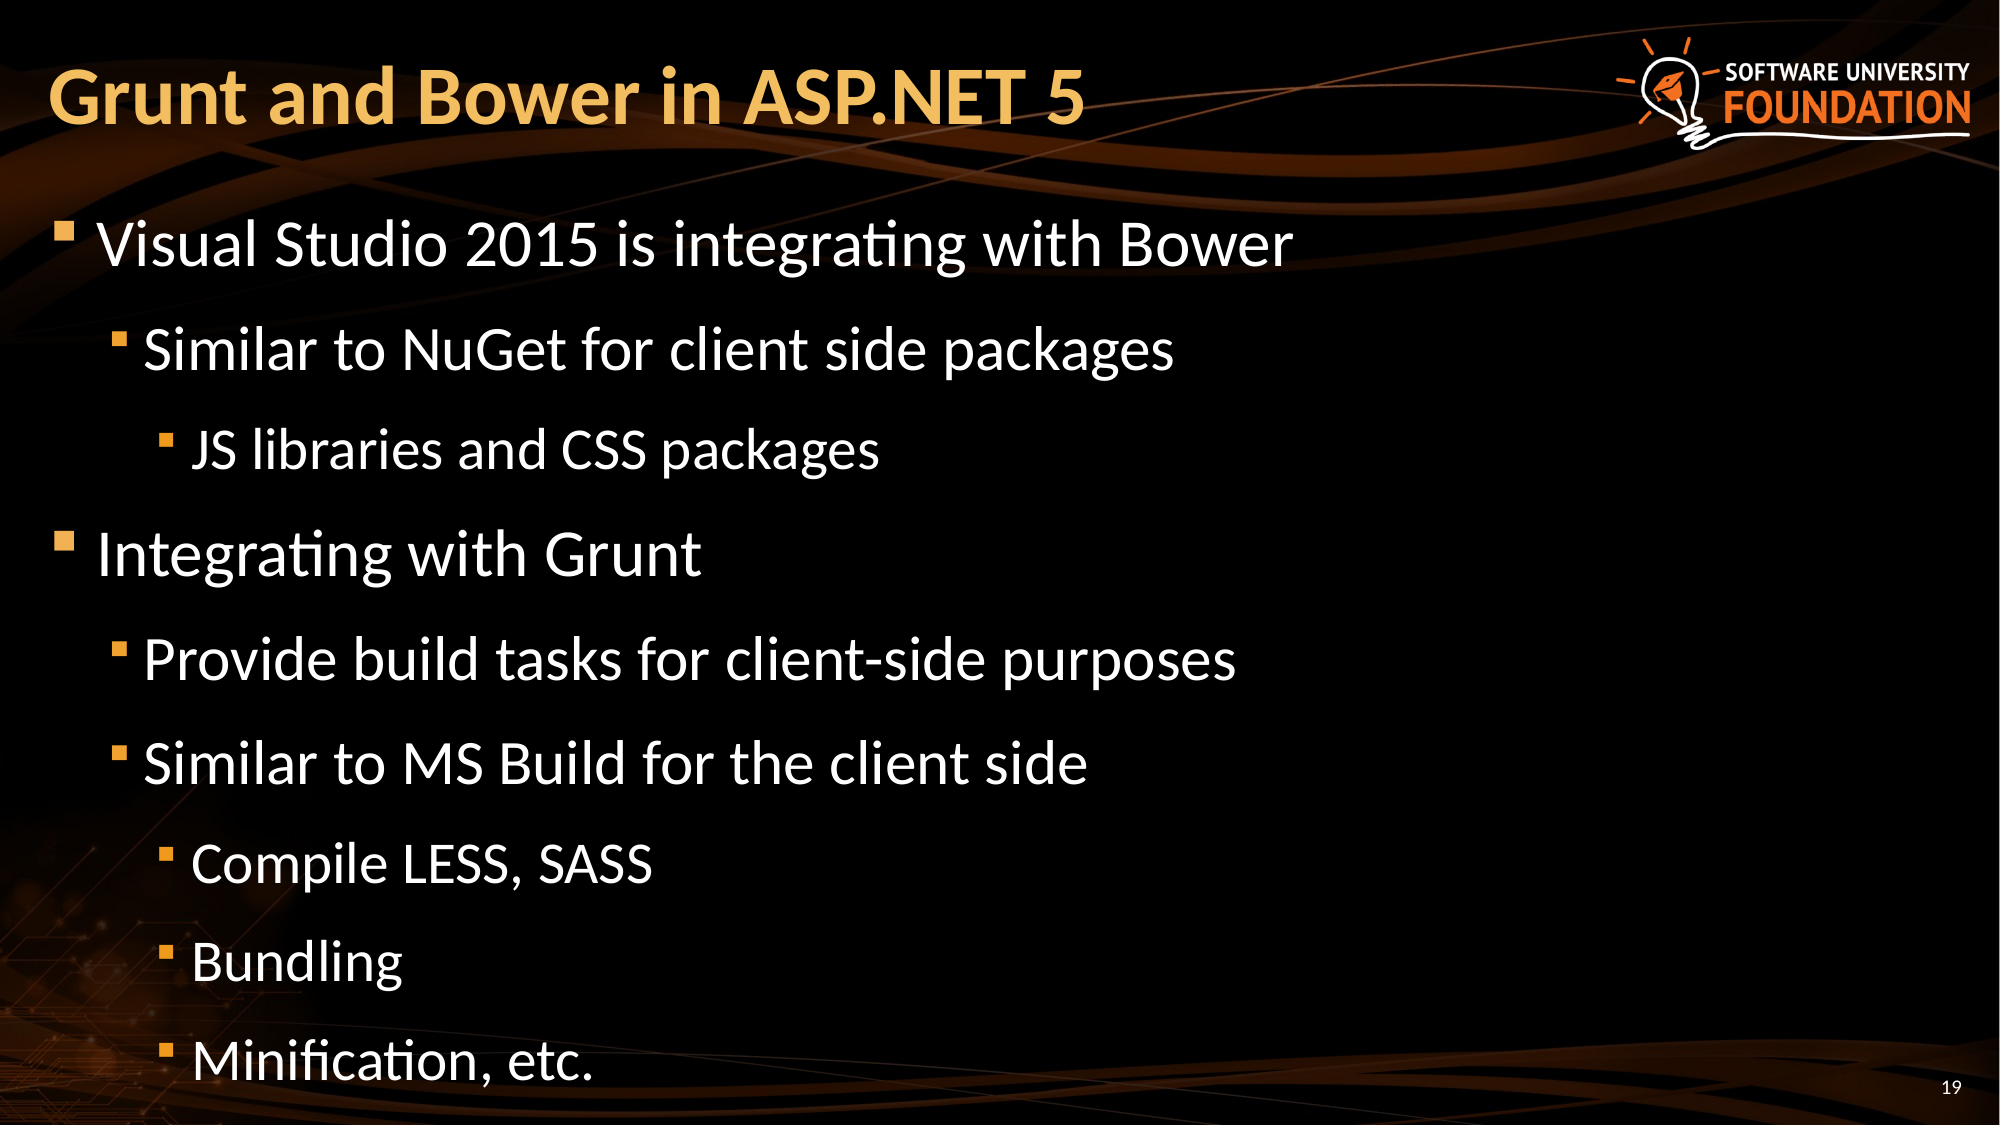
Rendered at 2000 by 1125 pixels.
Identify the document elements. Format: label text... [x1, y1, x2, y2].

title Grunt and Bower in ASP.NET 5 [30, 6, 1602, 189]
picture [0, 0, 2000, 1125]
list Visual Studio 2015 is integrating with Bower Similar to NuGet for client side packages JS libraries and CSS packages Integrating with Grunt Provide build tasks for client-side purposes Similar to MS Build for the client side Compile LESS, SASS Bundling Minification, etc. [31, 188, 1968, 1103]
